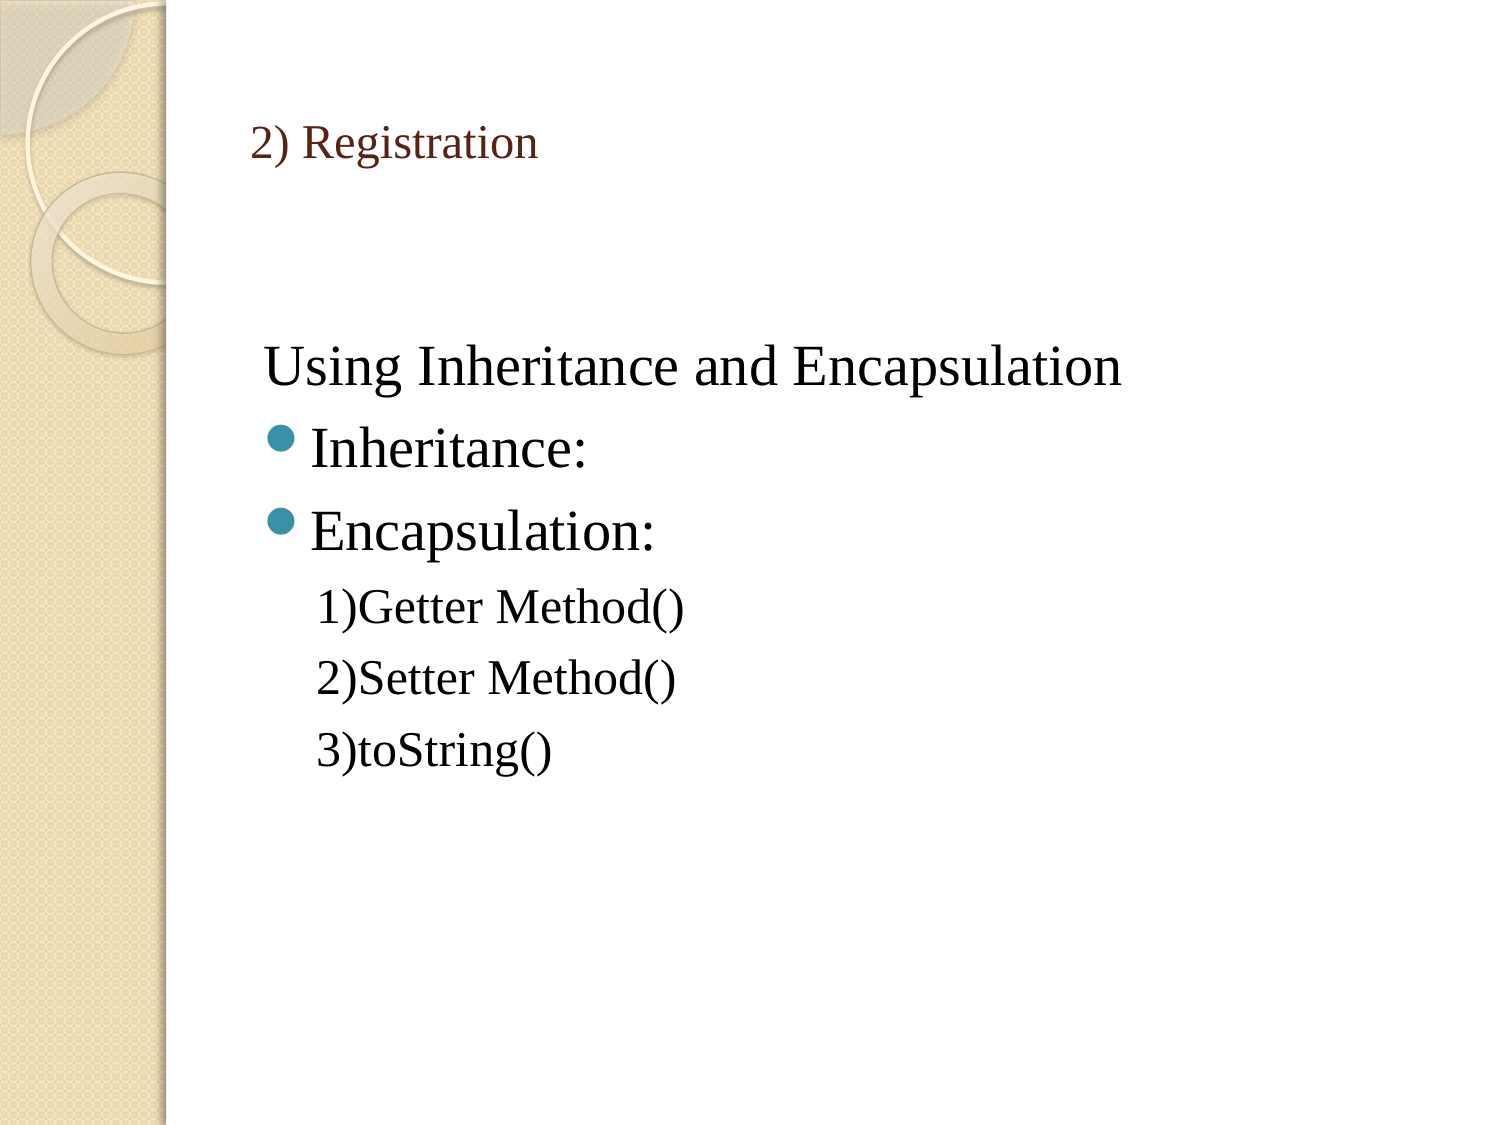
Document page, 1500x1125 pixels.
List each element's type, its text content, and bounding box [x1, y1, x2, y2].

list Using Inheritance and Encapsulation Inheritance: Encapsulation: 1)Getter Method() 2)Setter Method() 3)toString() [235, 237, 1466, 1025]
title 2) Registration [235, 45, 1466, 233]
